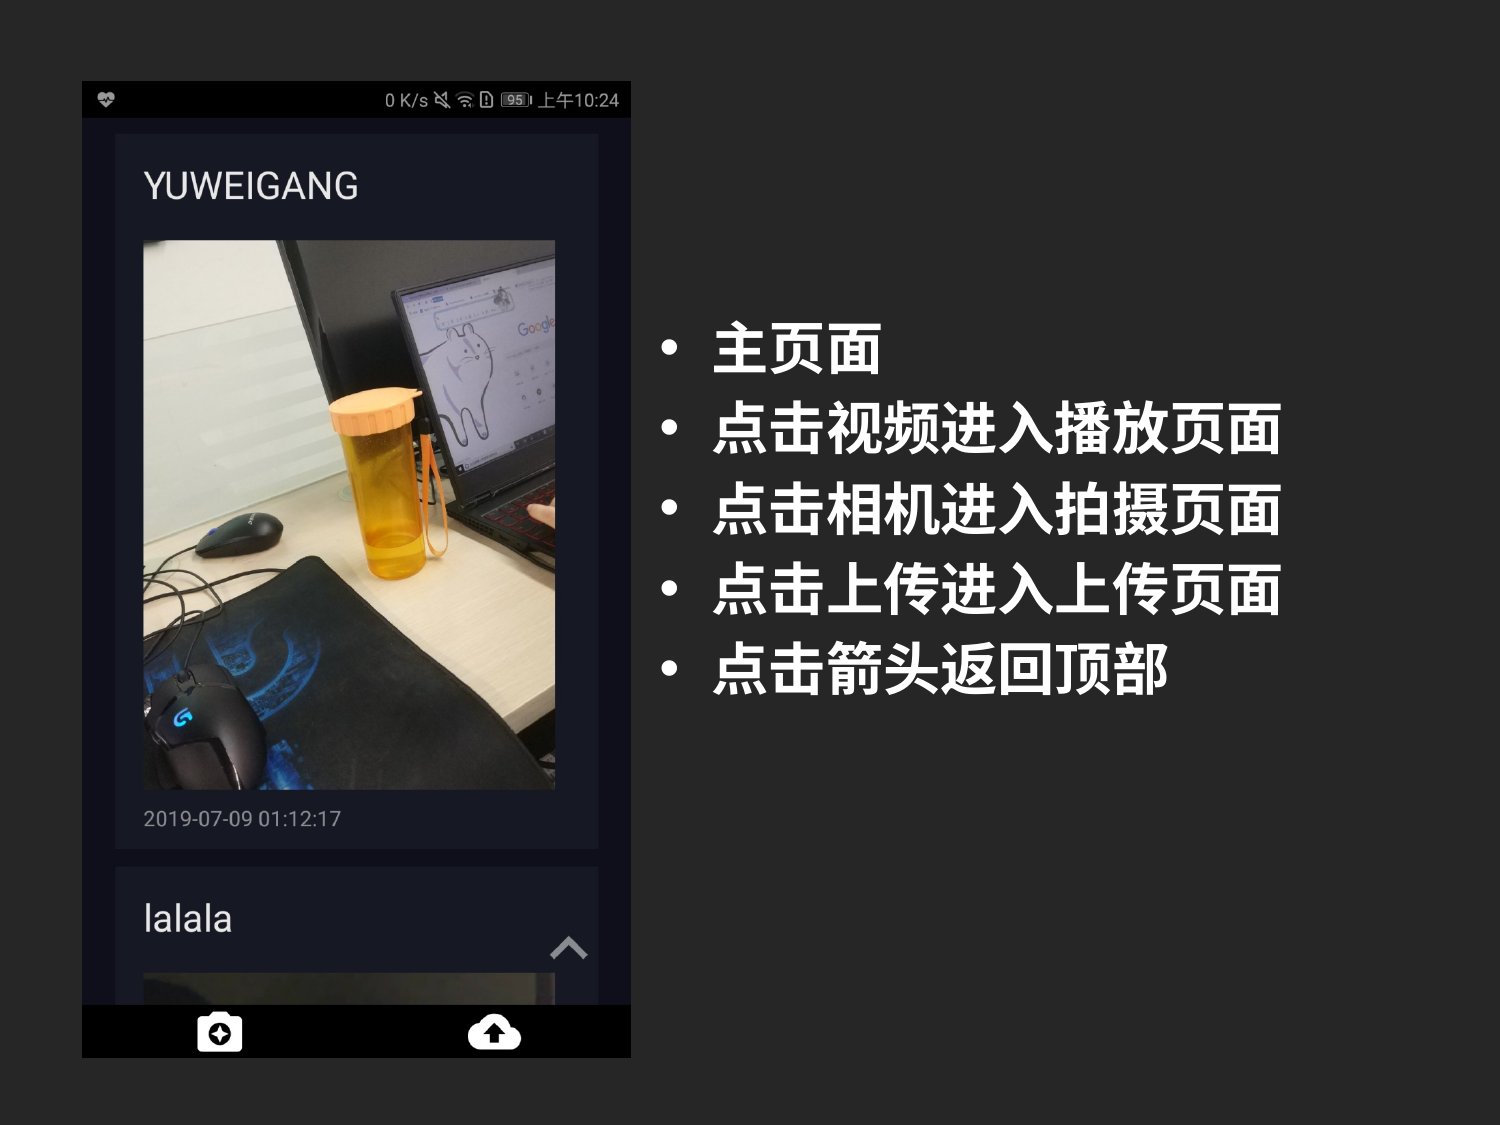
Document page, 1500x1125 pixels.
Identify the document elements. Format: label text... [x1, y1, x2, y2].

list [81, 81, 631, 1058]
text_box 主页面 点击视频进入播放页面 点击相机进入拍摄页面 点击上传进入上传页面 点击箭头返回顶部 [644, 304, 1500, 711]
